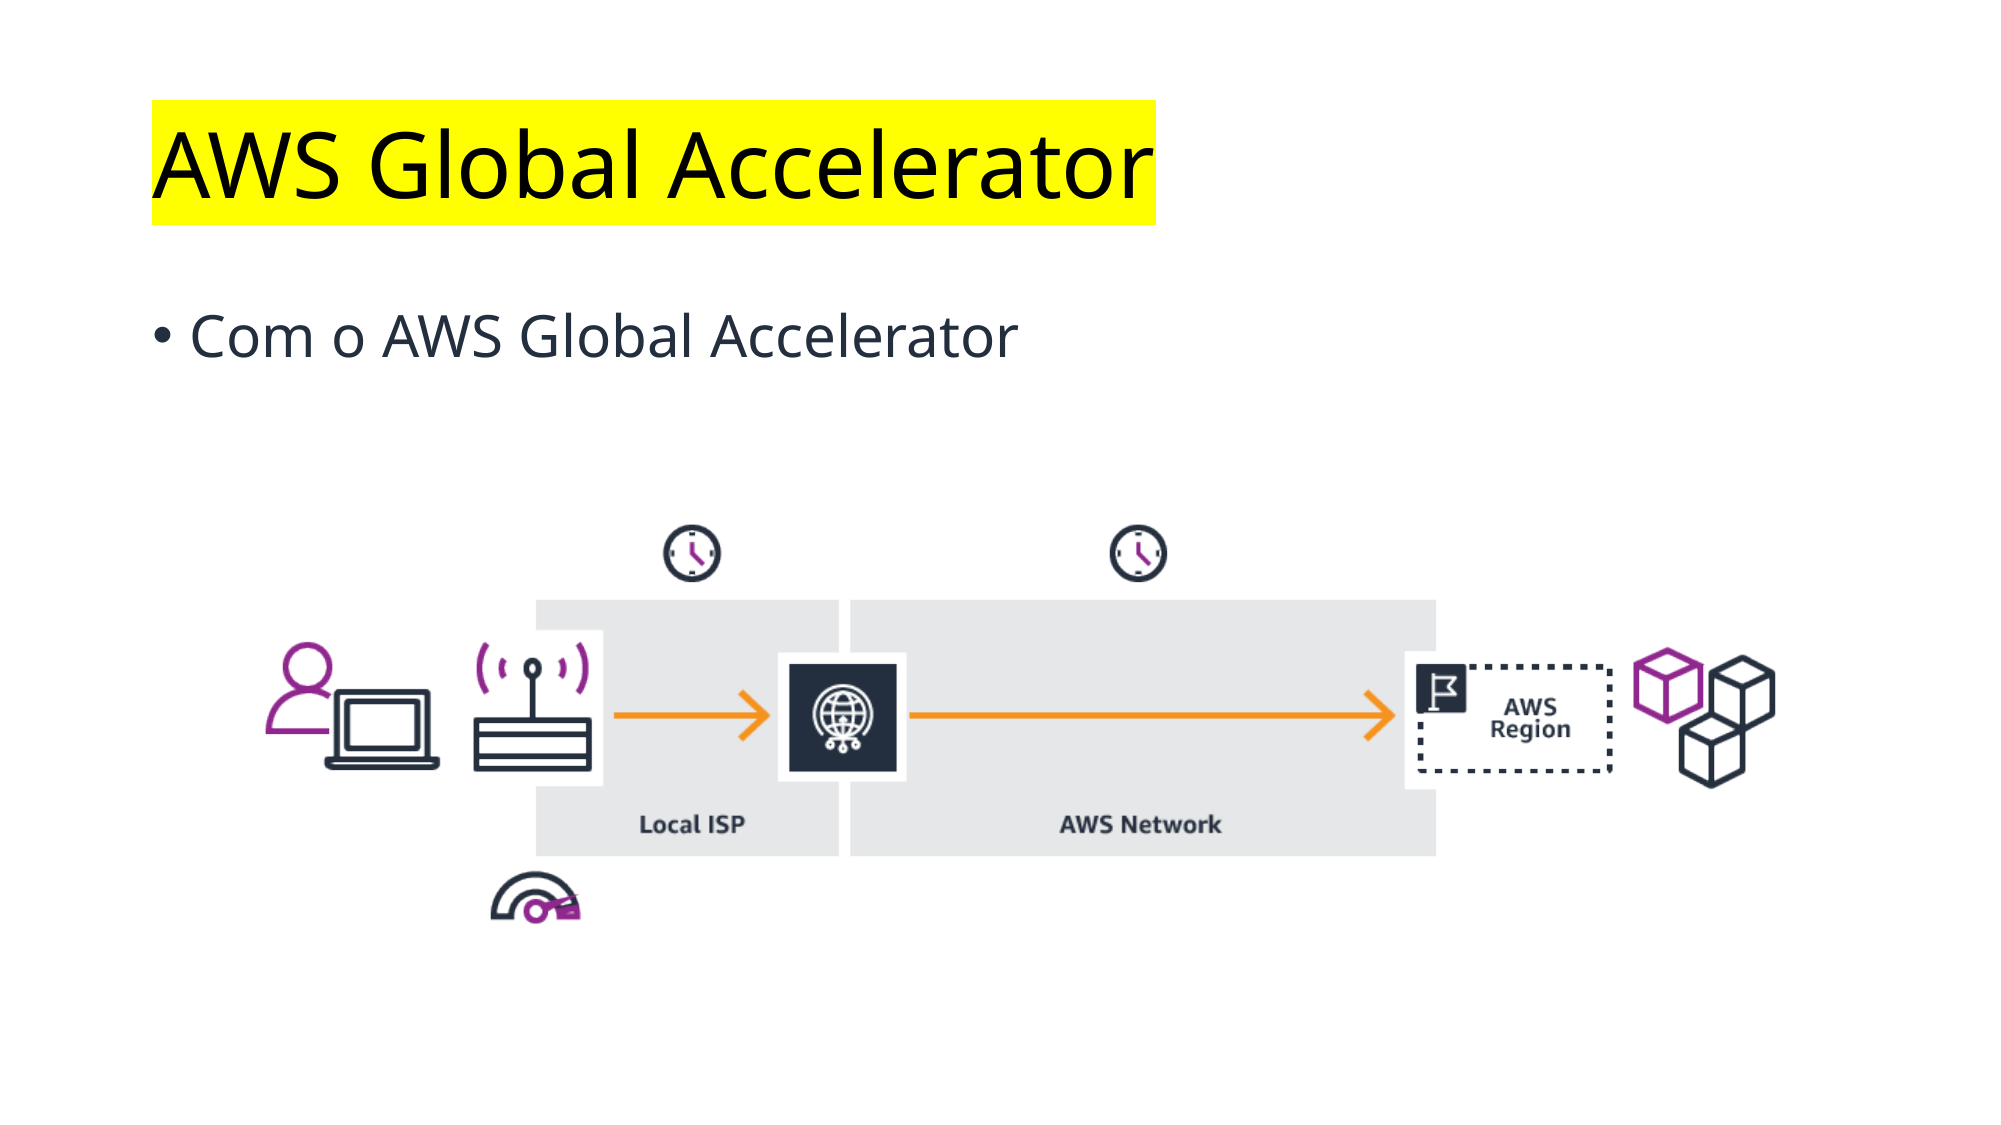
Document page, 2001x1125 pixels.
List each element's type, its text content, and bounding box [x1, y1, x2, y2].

list Com o AWS Global Accelerator [137, 299, 1863, 1014]
picture [225, 498, 1807, 968]
title AWS Global Accelerator [137, 59, 1863, 278]
